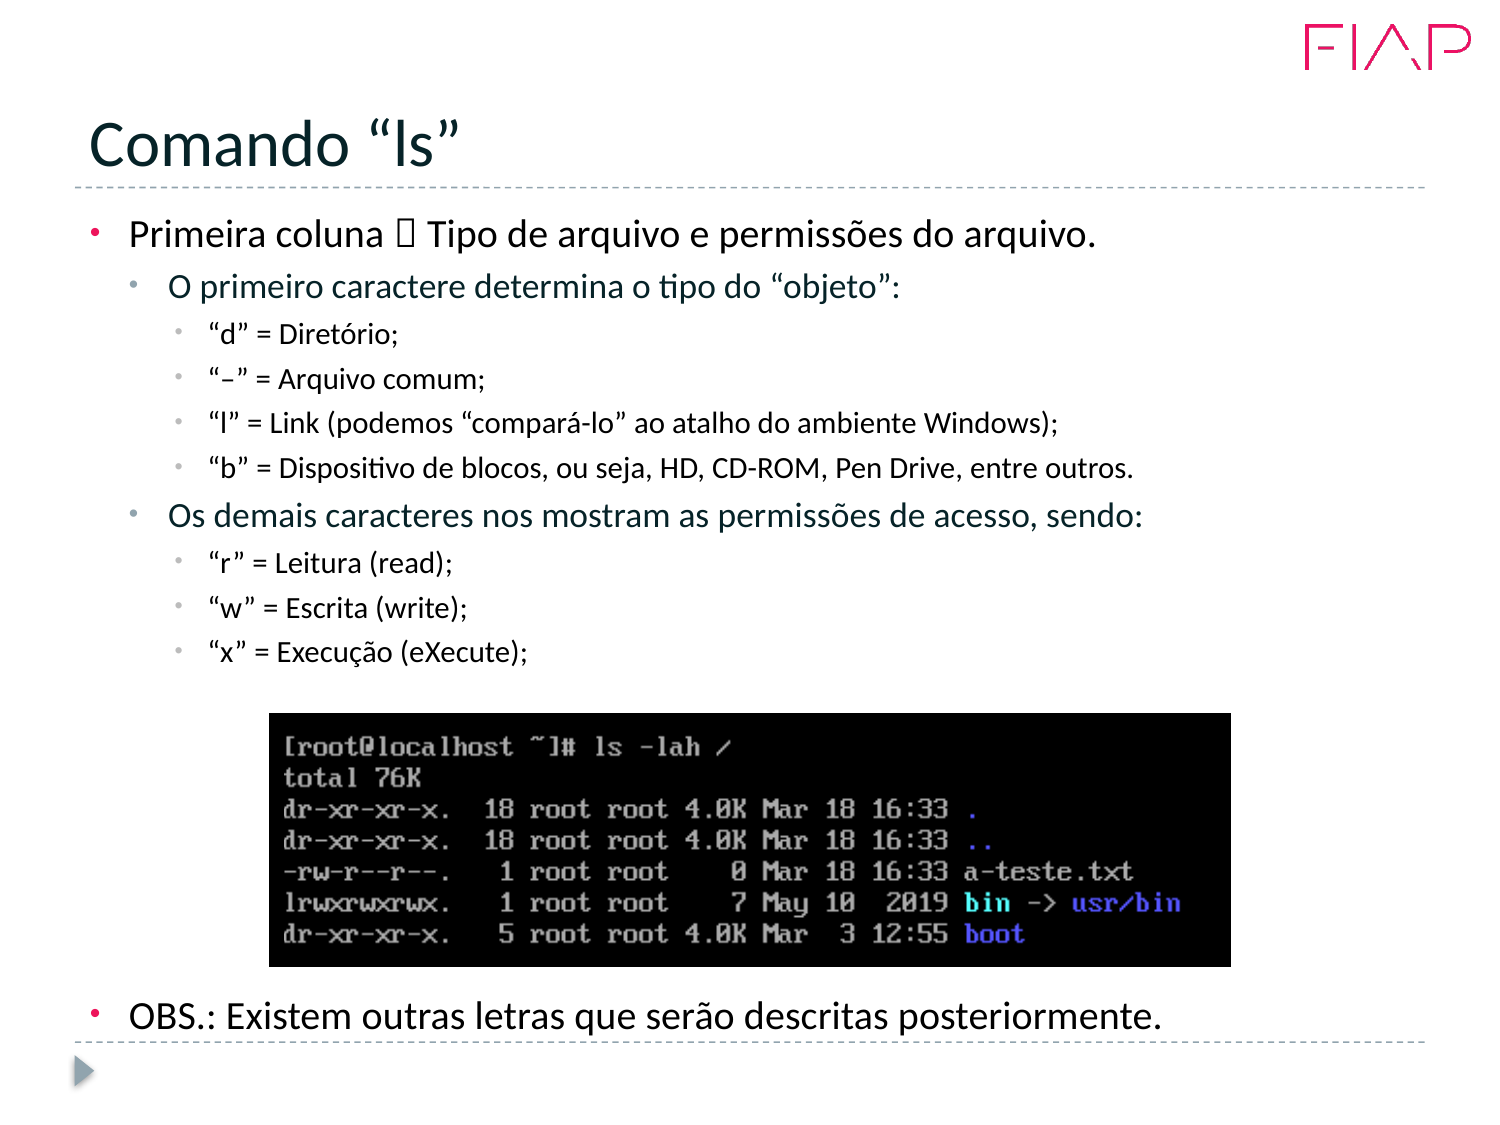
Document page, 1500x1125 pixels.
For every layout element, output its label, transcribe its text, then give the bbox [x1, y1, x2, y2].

picture [1425, 24, 1471, 70]
title Comando “ls” [75, 24, 1425, 188]
picture [283, 727, 1217, 953]
list Primeira coluna  Tipo de arquivo e permissões do arquivo. O primeiro caractere determina o tipo do “objeto”: “d” = Diretório; “–” = Arquivo comum; “l” = Link (podemos “compará-lo” ao atalho do ambiente Windows); “b” = Dispositivo de blocos, ou seja, HD, CD-ROM, Pen Drive, entre outros. Os demais caracteres nos mostram as permissões de acesso, sendo: “r” = Leitura (read); “w” = Escrita (write); “x” = Execução (eXecute); OBS.: Existem outras letras que serão descritas posteriormente. [75, 200, 1425, 1047]
